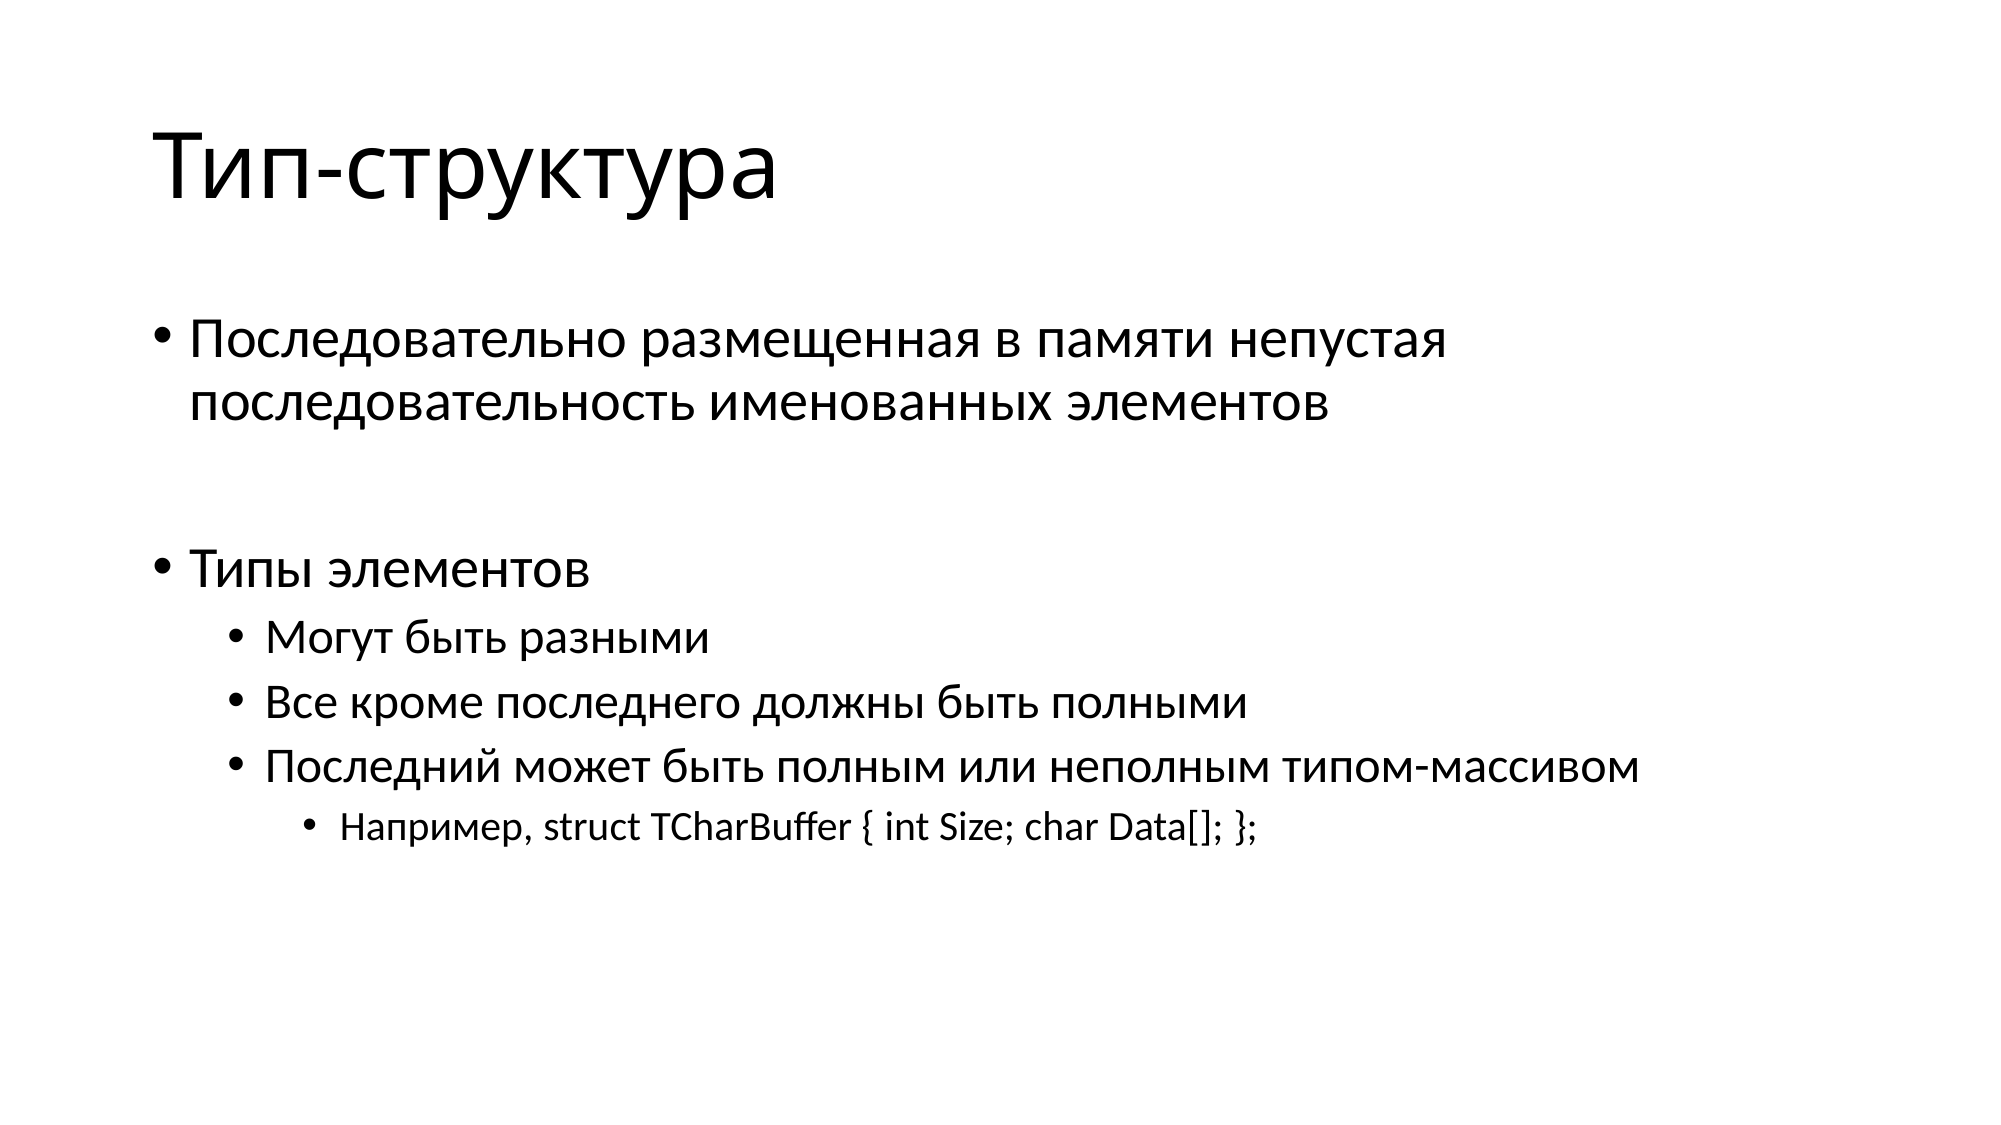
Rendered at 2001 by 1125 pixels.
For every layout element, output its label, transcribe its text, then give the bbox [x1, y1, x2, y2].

title Тип-структура [137, 59, 1863, 278]
list Последовательно размещенная в памяти непустая последовательность именованных элементов Типы элементов Могут быть разными Все кроме последнего должны быть полными Последний может быть полным или неполным типом-массивом Например, struct TCharBuffer { int Size; char Data[]; }; [137, 299, 1863, 1014]
